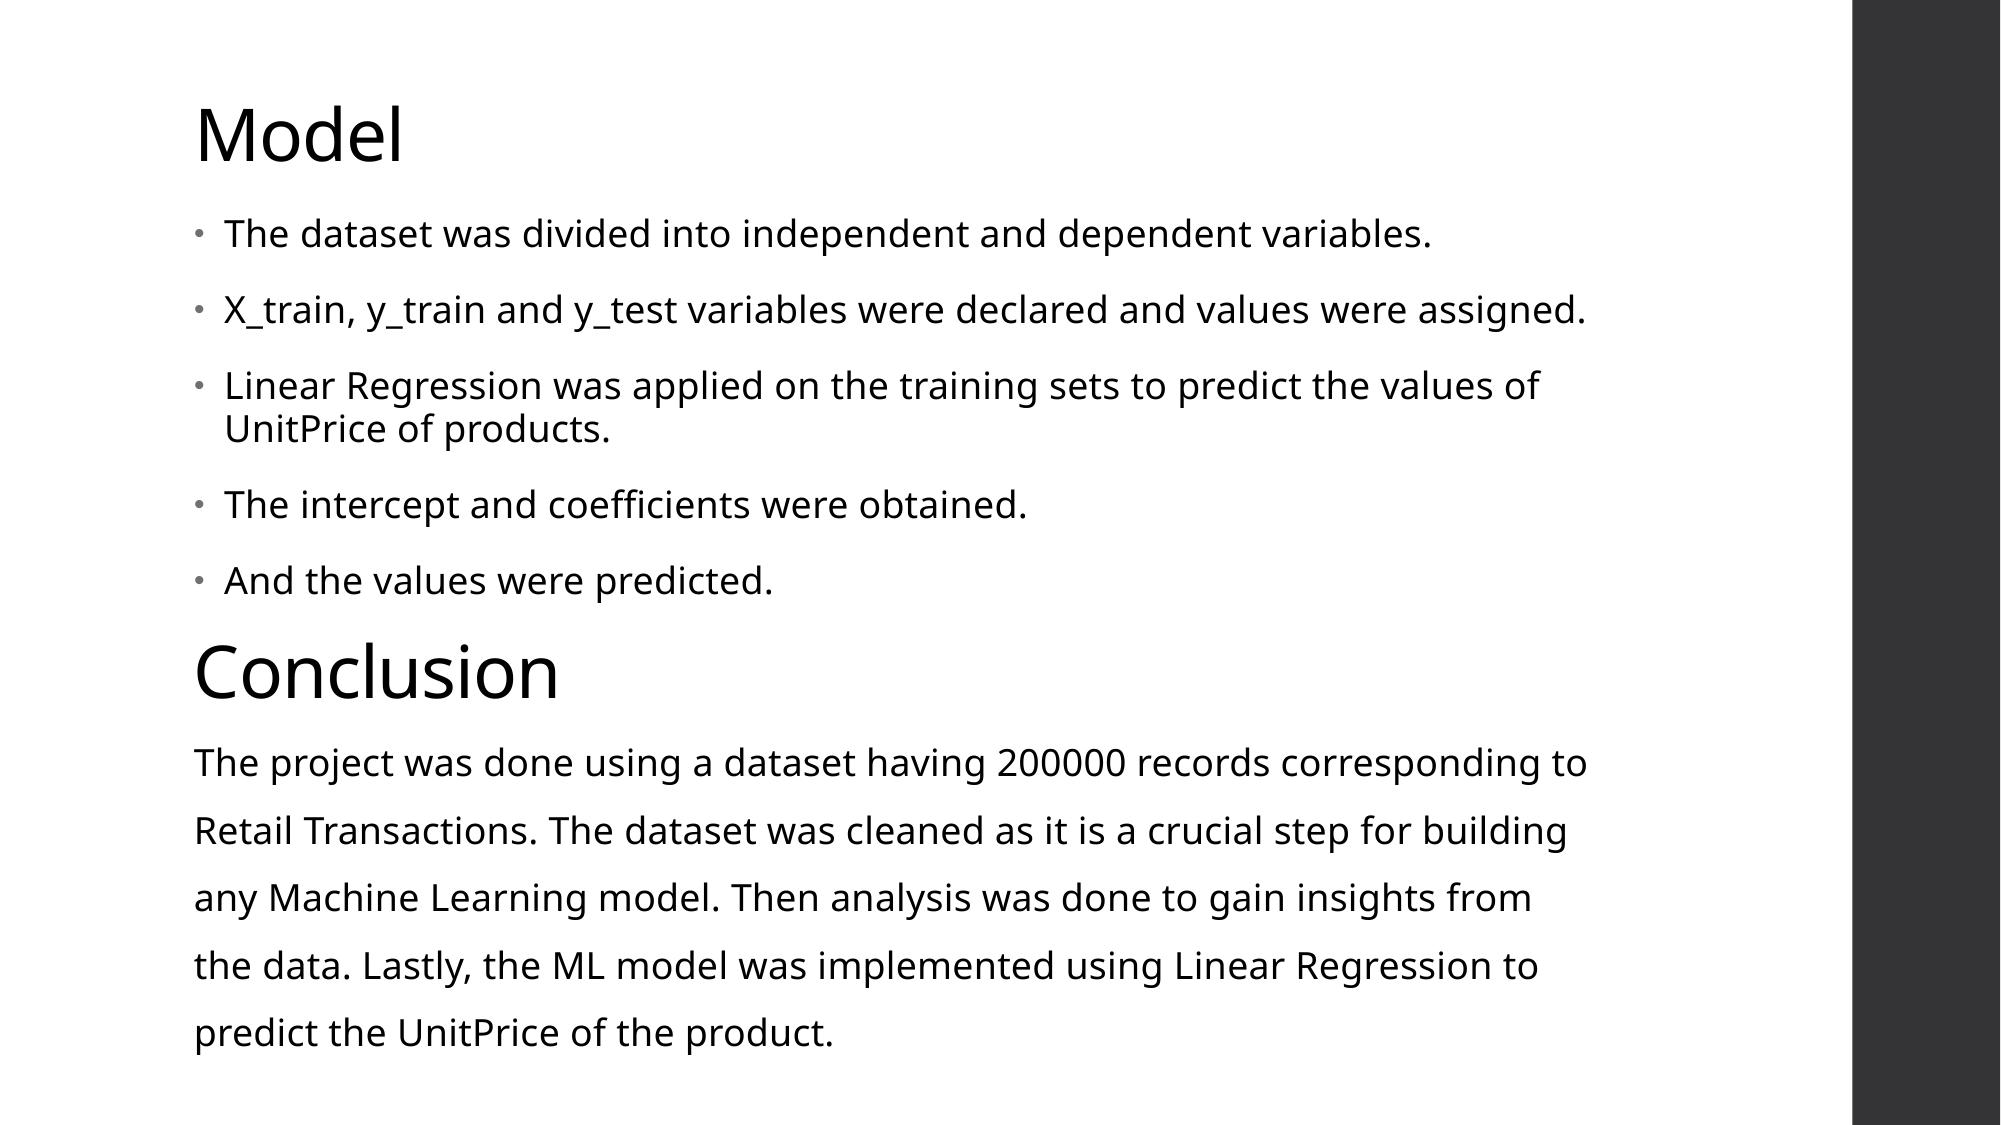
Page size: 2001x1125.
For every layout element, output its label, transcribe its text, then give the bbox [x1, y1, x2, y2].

title Model [179, 62, 1770, 185]
list The dataset was divided into independent and dependent variables. X_train, y_train and y_test variables were declared and values were assigned. Linear Regression was applied on the training sets to predict the values of UnitPrice of products. The intercept and coefficients were obtained. And the values were predicted. [179, 205, 1617, 599]
text_box The project was done using a dataset having 200000 records corresponding to Retail Transactions. The dataset was cleaned as it is a crucial step for building any Machine Learning model. Then analysis was done to gain insights from the data. Lastly, the ML model was implemented using Linear Regression to predict the UnitPrice of the product. [179, 709, 1617, 1091]
text_box Conclusion [179, 599, 1769, 722]
